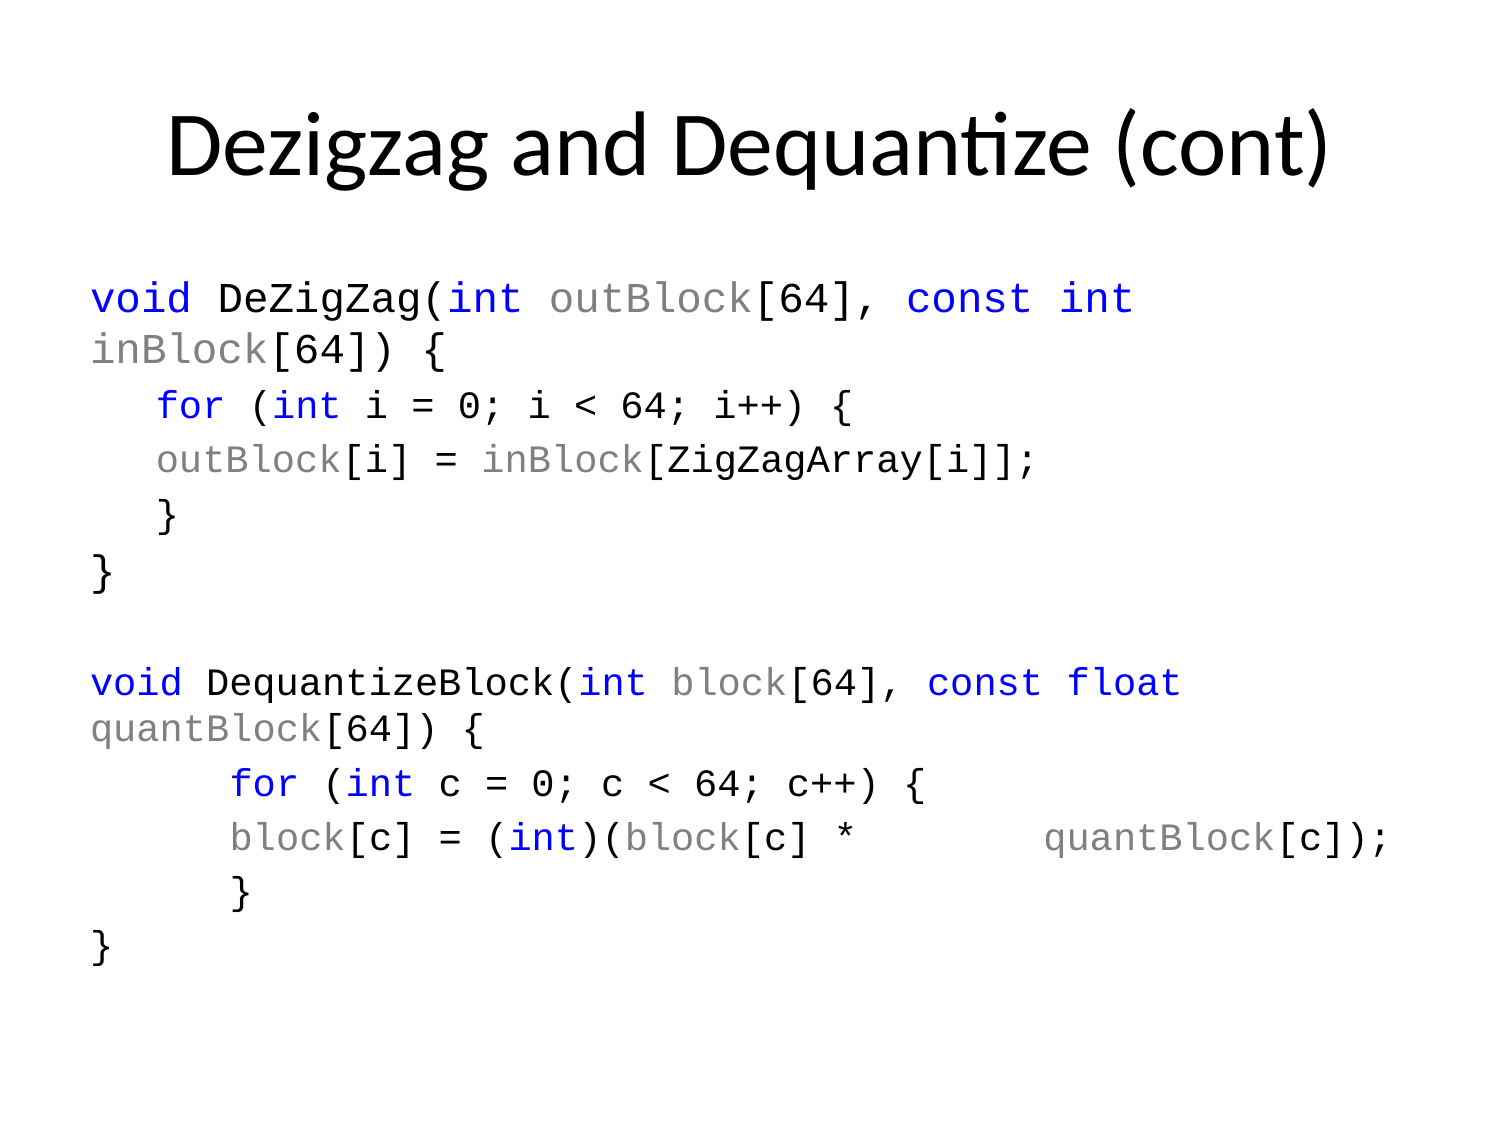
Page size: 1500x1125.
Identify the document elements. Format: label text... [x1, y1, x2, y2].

list void DeZigZag(int outBlock[64], const int inBlock[64]) { for (int i = 0; i < 64; i++) { outBlock[i] = inBlock[ZigZagArray[i]]; } } void DequantizeBlock(int block[64], const float quantBlock[64]) { for (int c = 0; c < 64; c++) { block[c] = (int)(block[c] * quantBlock[c]); } } [75, 262, 1425, 1005]
title Dezigzag and Dequantize (cont) [75, 45, 1425, 233]
